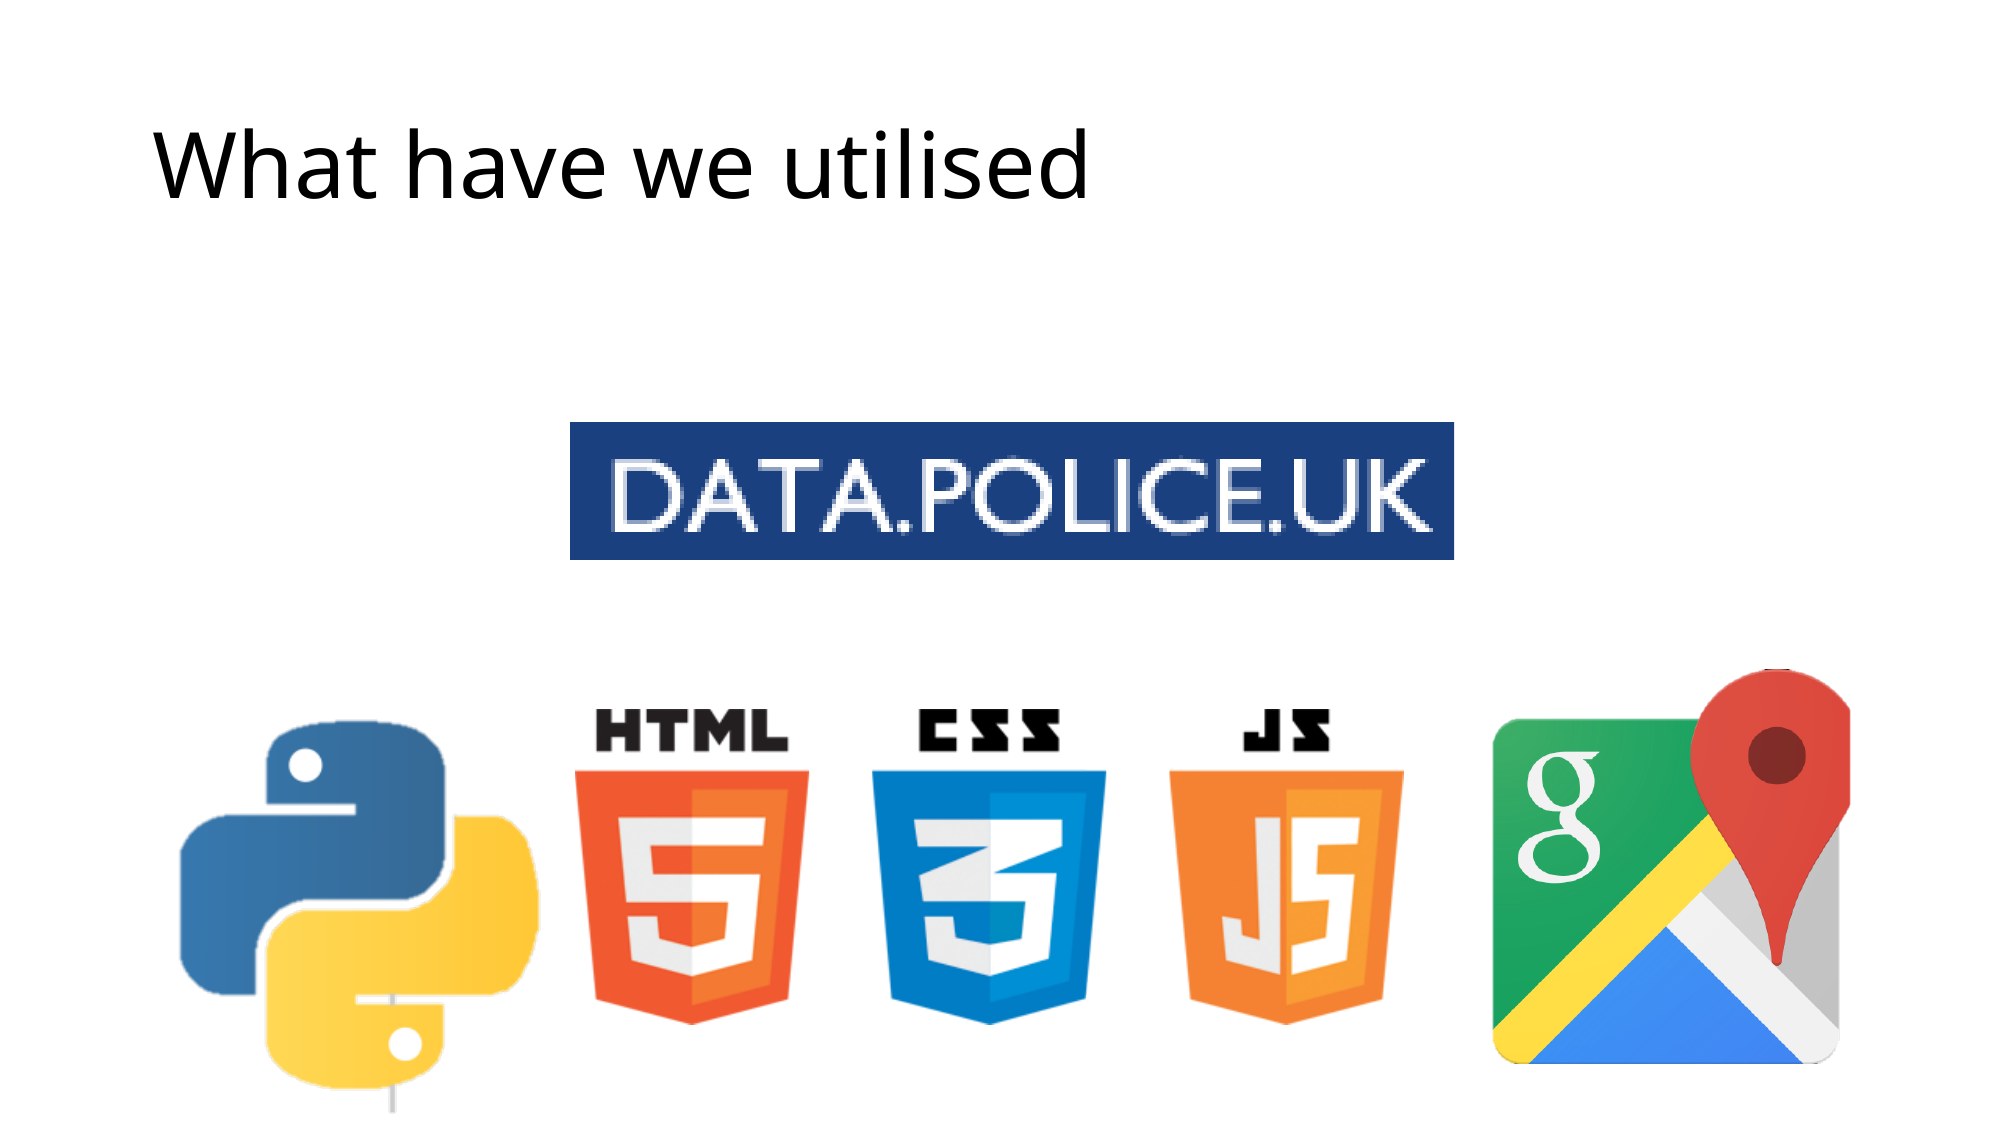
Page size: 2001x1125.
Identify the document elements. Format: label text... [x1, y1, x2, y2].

title What have we utilised [137, 59, 1863, 278]
picture [570, 422, 1455, 560]
picture [137, 687, 1404, 1125]
picture [1468, 669, 1863, 1064]
